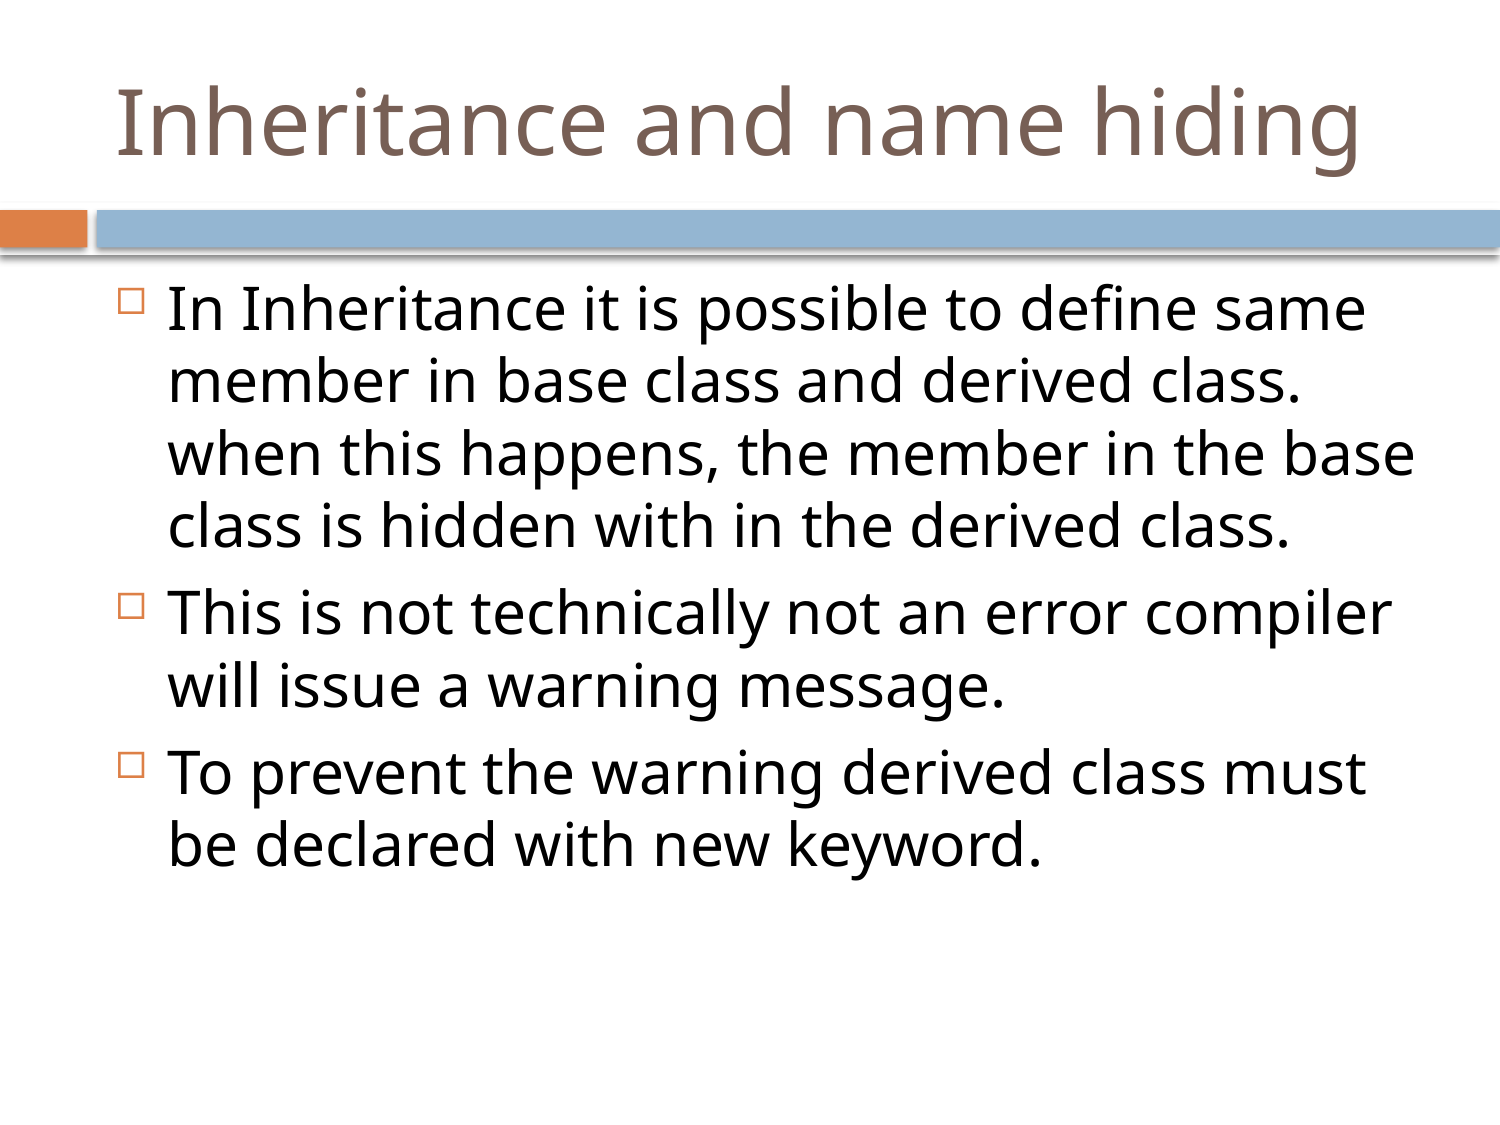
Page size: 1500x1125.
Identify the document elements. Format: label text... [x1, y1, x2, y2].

title Inheritance and name hiding [100, 37, 1438, 200]
list In Inheritance it is possible to define same member in base class and derived class. when this happens, the member in the base class is hidden with in the derived class. This is not technically not an error compiler will issue a warning message. To prevent the warning derived class must be declared with new keyword. [100, 262, 1438, 1000]
